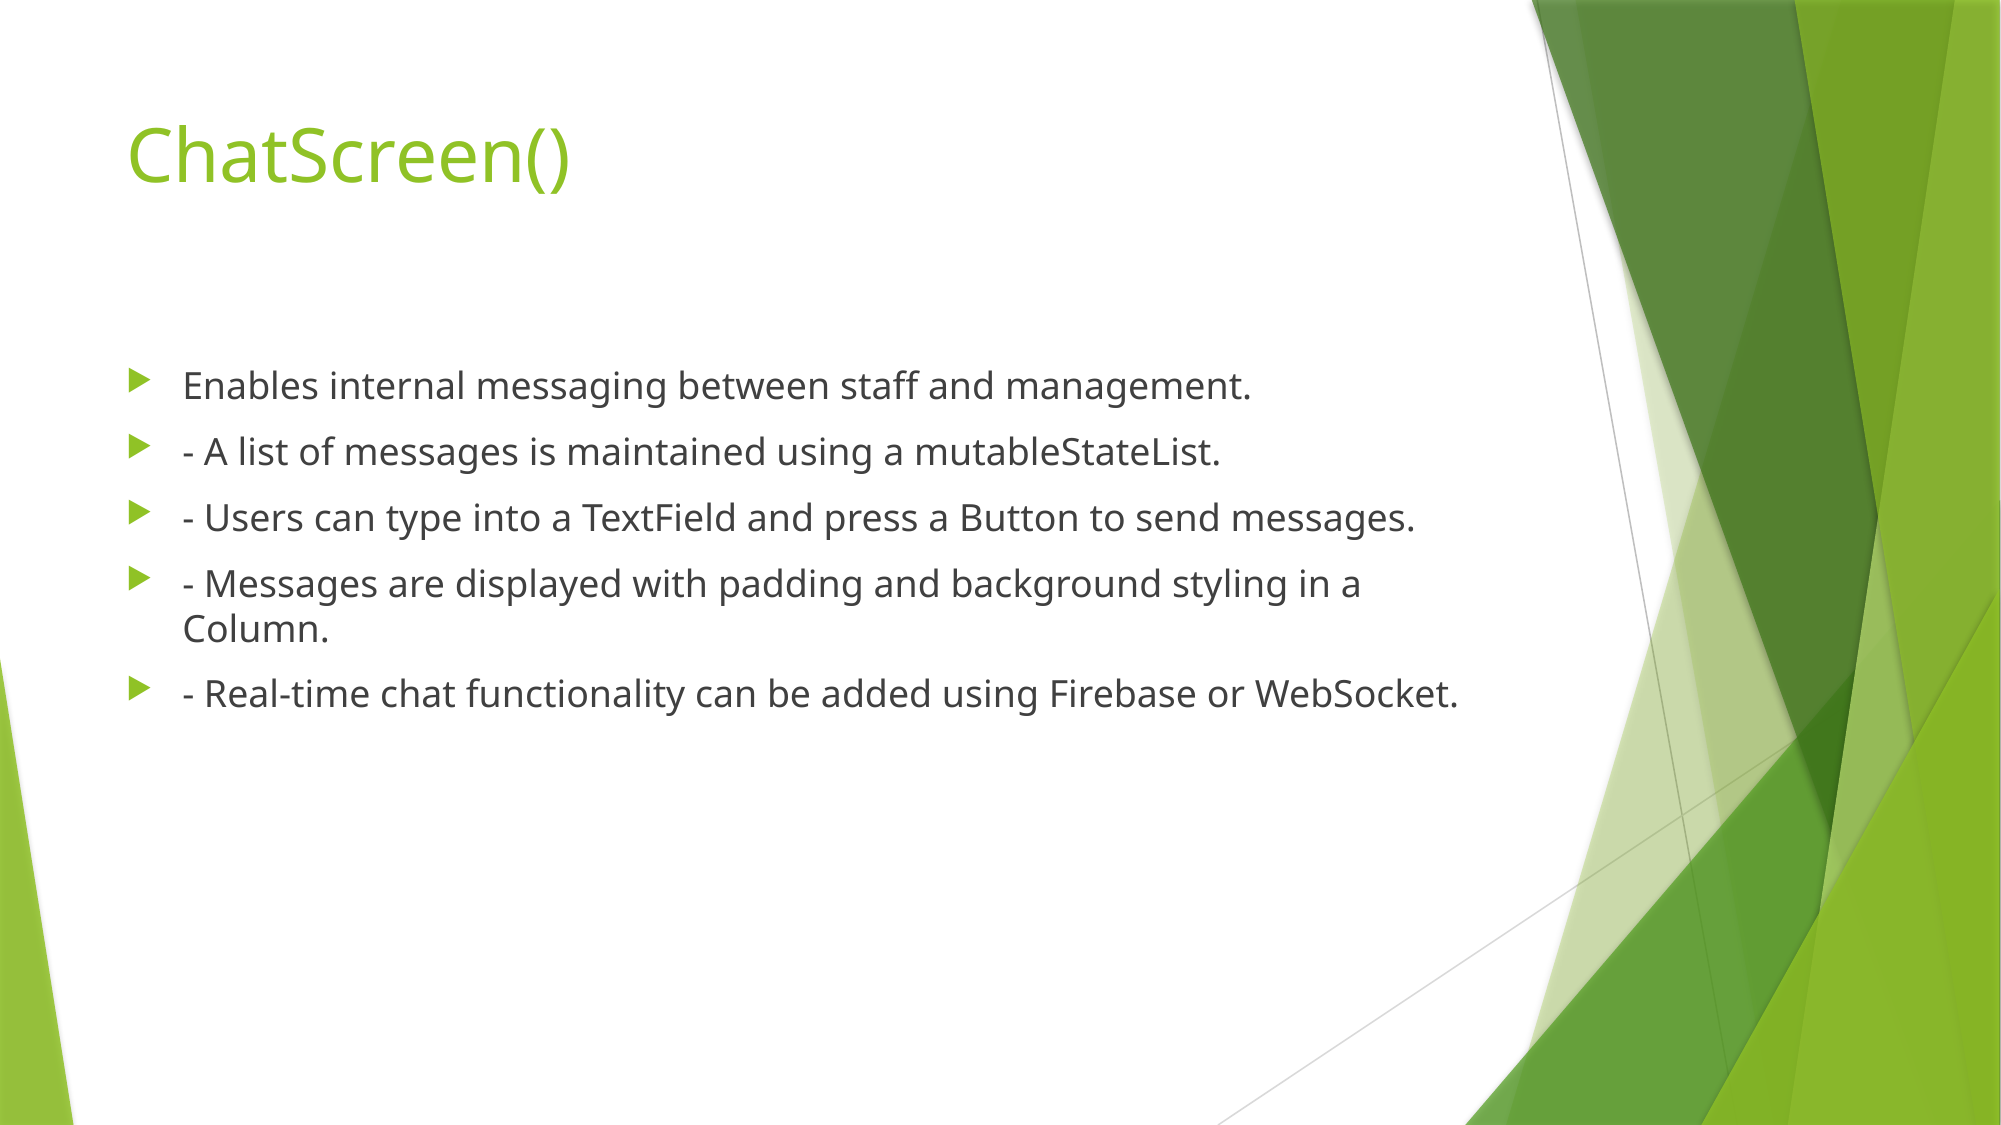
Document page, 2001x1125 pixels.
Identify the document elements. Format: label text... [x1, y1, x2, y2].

list Enables internal messaging between staff and management. - A list of messages is maintained using a mutableStateList. - Users can type into a TextField and press a Button to send messages. - Messages are displayed with padding and background styling in a Column. - Real-time chat functionality can be added using Firebase or WebSocket. [111, 354, 1522, 992]
title ChatScreen() [111, 99, 1522, 317]
